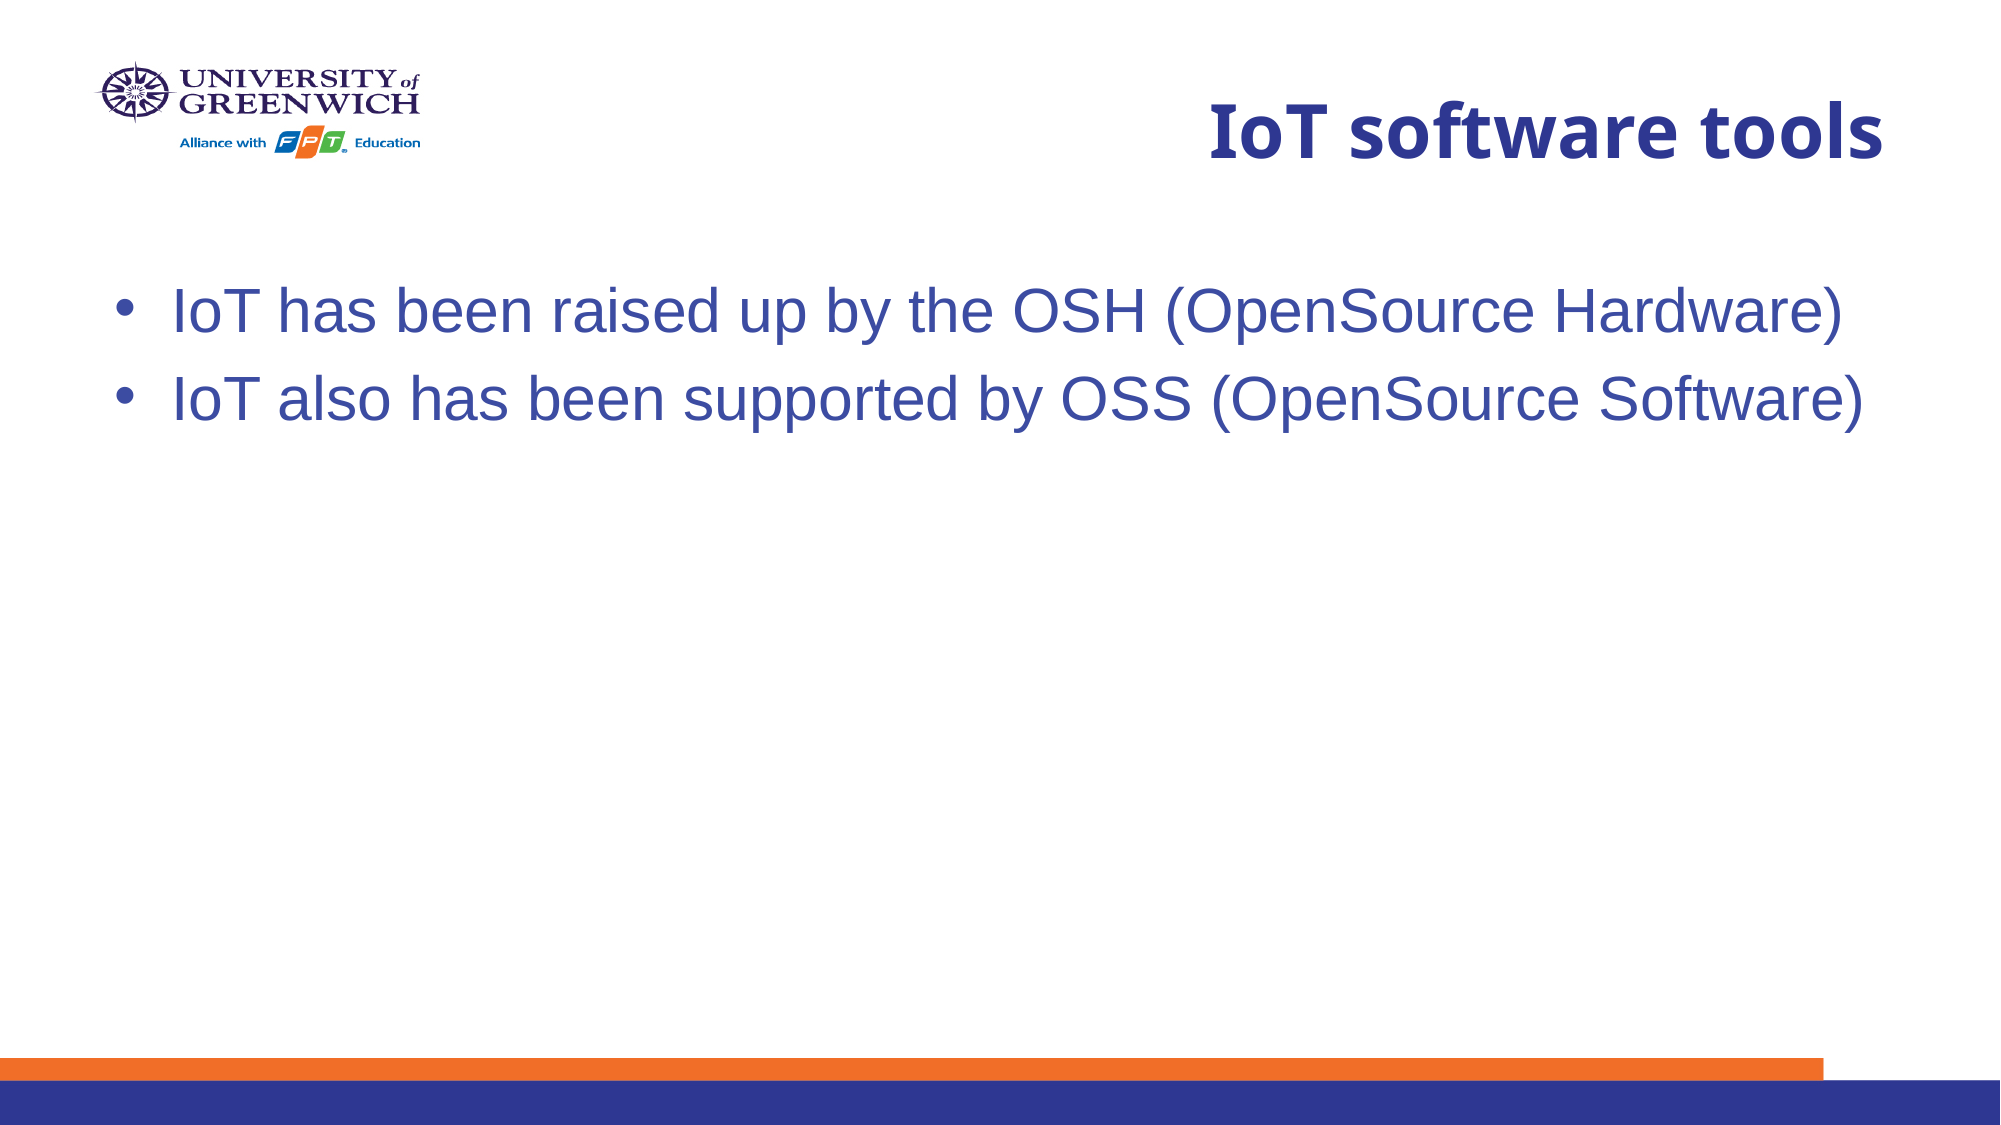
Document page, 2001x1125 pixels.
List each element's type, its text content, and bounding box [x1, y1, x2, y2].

list IoT has been raised up by the OSH (OpenSource Hardware) IoT also has been supported by OSS (OpenSource Software) [99, 262, 1900, 1005]
picture [0, 0, 2000, 1125]
title IoT software tools [752, 76, 1900, 209]
